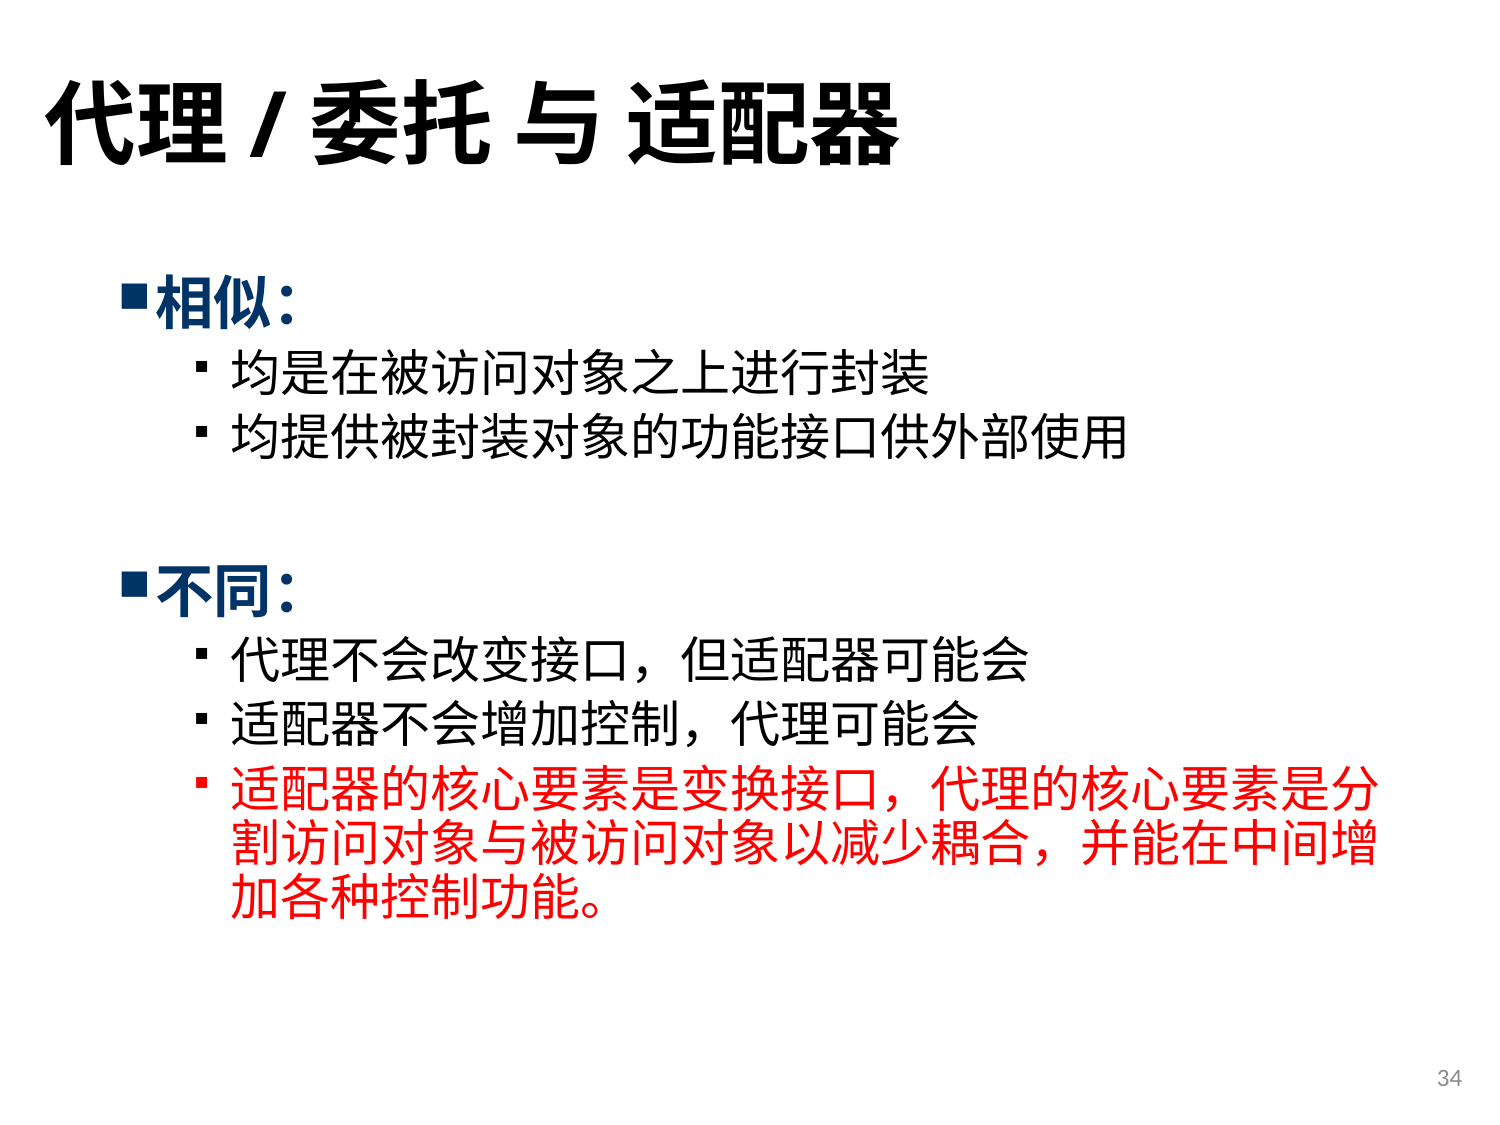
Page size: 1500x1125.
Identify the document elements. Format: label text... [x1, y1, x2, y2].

title 代理/委托 与 适配器 [29, 19, 1324, 237]
slide_number 34 [1139, 1046, 1478, 1107]
list 相似： 均是在被访问对象之上进行封装 均提供被封装对象的功能接口供外部使用 不同： 代理不会改变接口，但适配器可能会 适配器不会增加控制，代理可能会 适配器的核心要素是变换接口，代理的核心要素是分割访问对象与被访问对象以减少耦合，并能在中间增加各种控制功能。 [103, 267, 1424, 1047]
